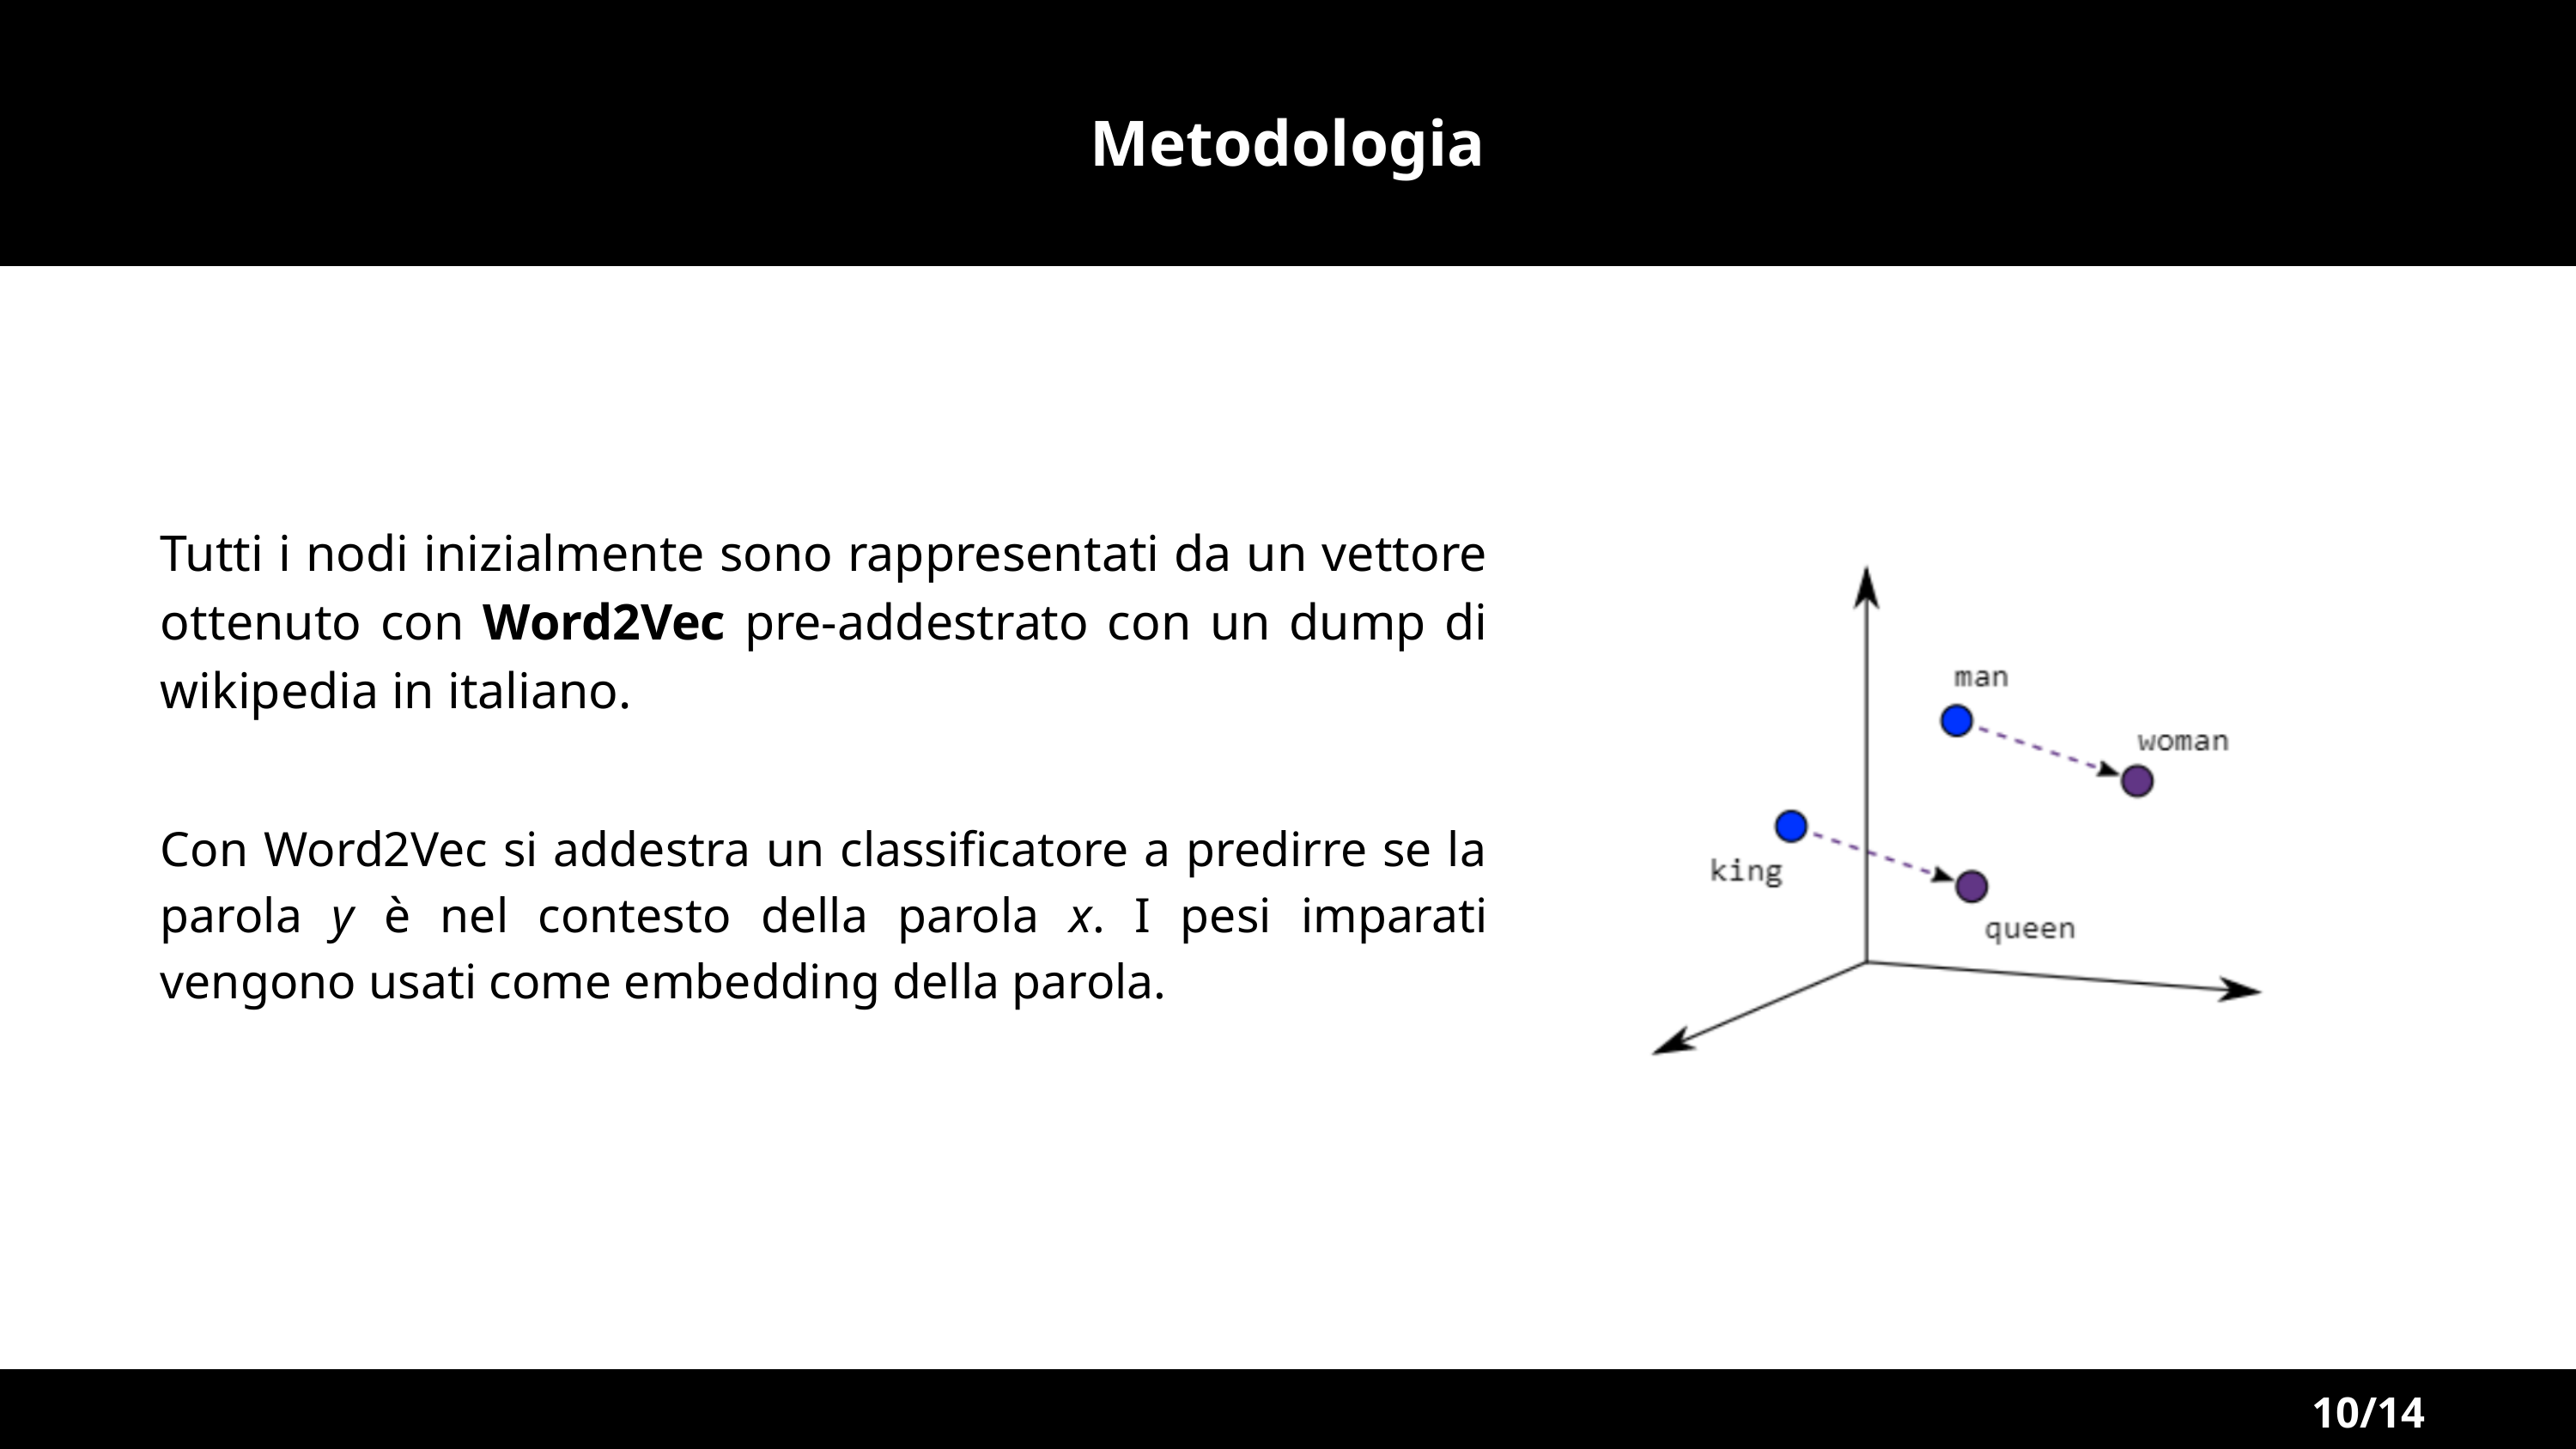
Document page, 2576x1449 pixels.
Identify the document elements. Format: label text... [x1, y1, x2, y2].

text_box Metodologia [1428, 90, 2163, 136]
text_box 10/14 [2307, 1377, 2431, 1437]
text_box [279, 136, 1151, 251]
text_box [1154, 0, 1421, 1421]
text_box Metodologia [413, 90, 1151, 136]
text_box Con Word2Vec si addestra un classificatore a predirre se la parola y è nel contesto della parola x. I pesi imparati vengono usati come embedding della parola. [160, 809, 1151, 1009]
text_box Con Word2Vec si addestra un classificatore a predirre se la parola y è nel contesto della parola x. I pesi imparati vengono usati come embedding della parola. [1428, 809, 1489, 1009]
text_box Tutti i nodi inizialmente sono rappresentati da un vettore ottenuto con Word2Vec pre-addestrato con un dump di wikipedia in italiano. [1428, 512, 1489, 719]
text_box Tutti i nodi inizialmente sono rappresentati da un vettore ottenuto con Word2Vec pre-addestrato con un dump di wikipedia in italiano. [160, 512, 1151, 719]
text_box [1580, 520, 2328, 1116]
text_box [1428, 136, 2346, 251]
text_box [1248, 121, 1328, 1449]
